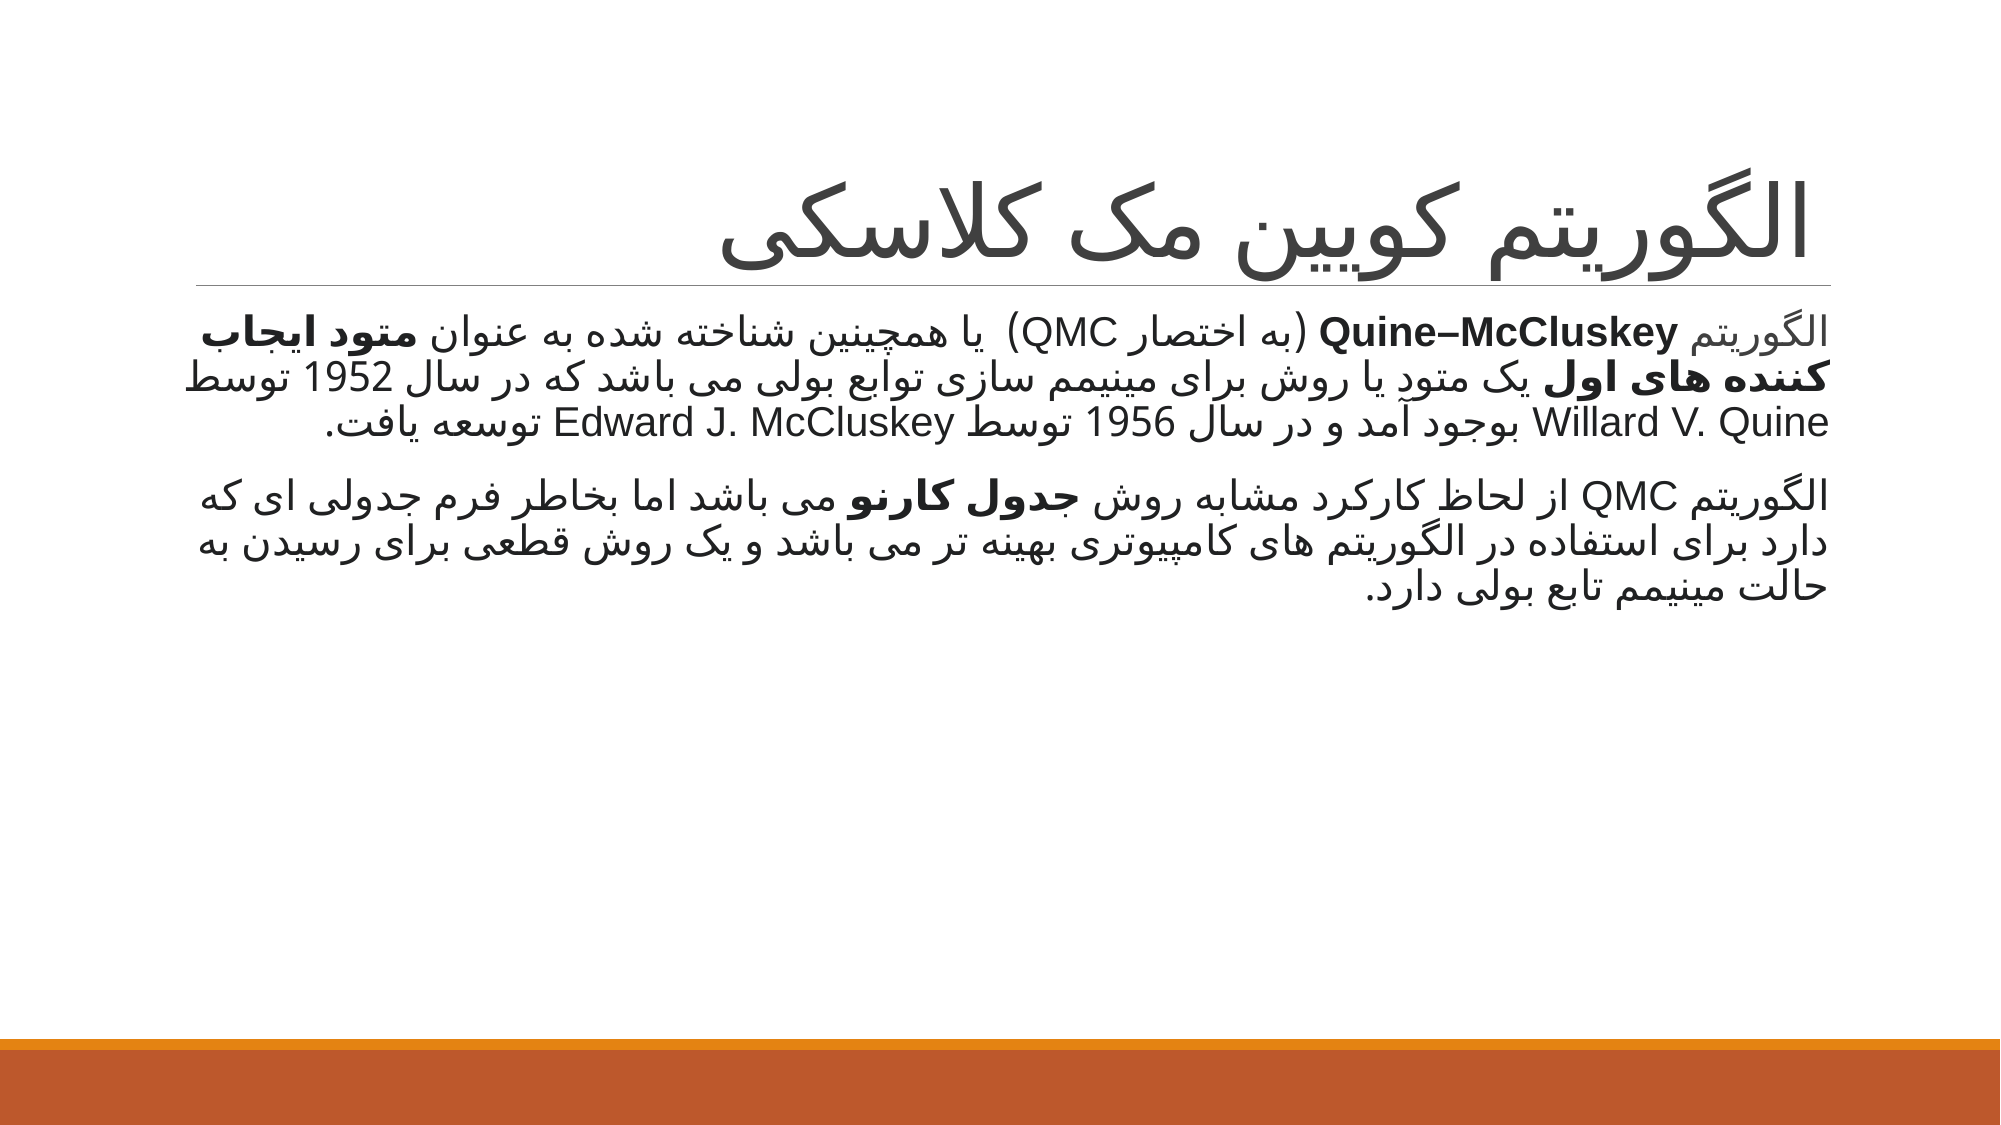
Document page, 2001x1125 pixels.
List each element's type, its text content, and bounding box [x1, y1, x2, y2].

title الگوریتم کویین مک کلاسکی [180, 47, 1830, 285]
list الگوریتم Quine–McCluskey (به اختصار QMC) یا همچینین شناخته شده به عنوان متود ایجاب کننده های اول یک متود یا روش برای مینیمم سازی توابع بولی می باشد که در سال 1952 توسط Willard V. Quine بوجود آمد و در سال 1956 توسط Edward J. McCluskey توسعه یافت. الگوریتم QMC از لحاظ کارکرد مشابه روش جدول کارنو می باشد اما بخاطر فرم جدولی ای که دارد برای استفاده در الگوریتم های کامپیوتری بهینه تر می باشد و یک روش قطعی برای رسیدن به حالت مینیمم تابع بولی دارد. [180, 302, 1830, 963]
